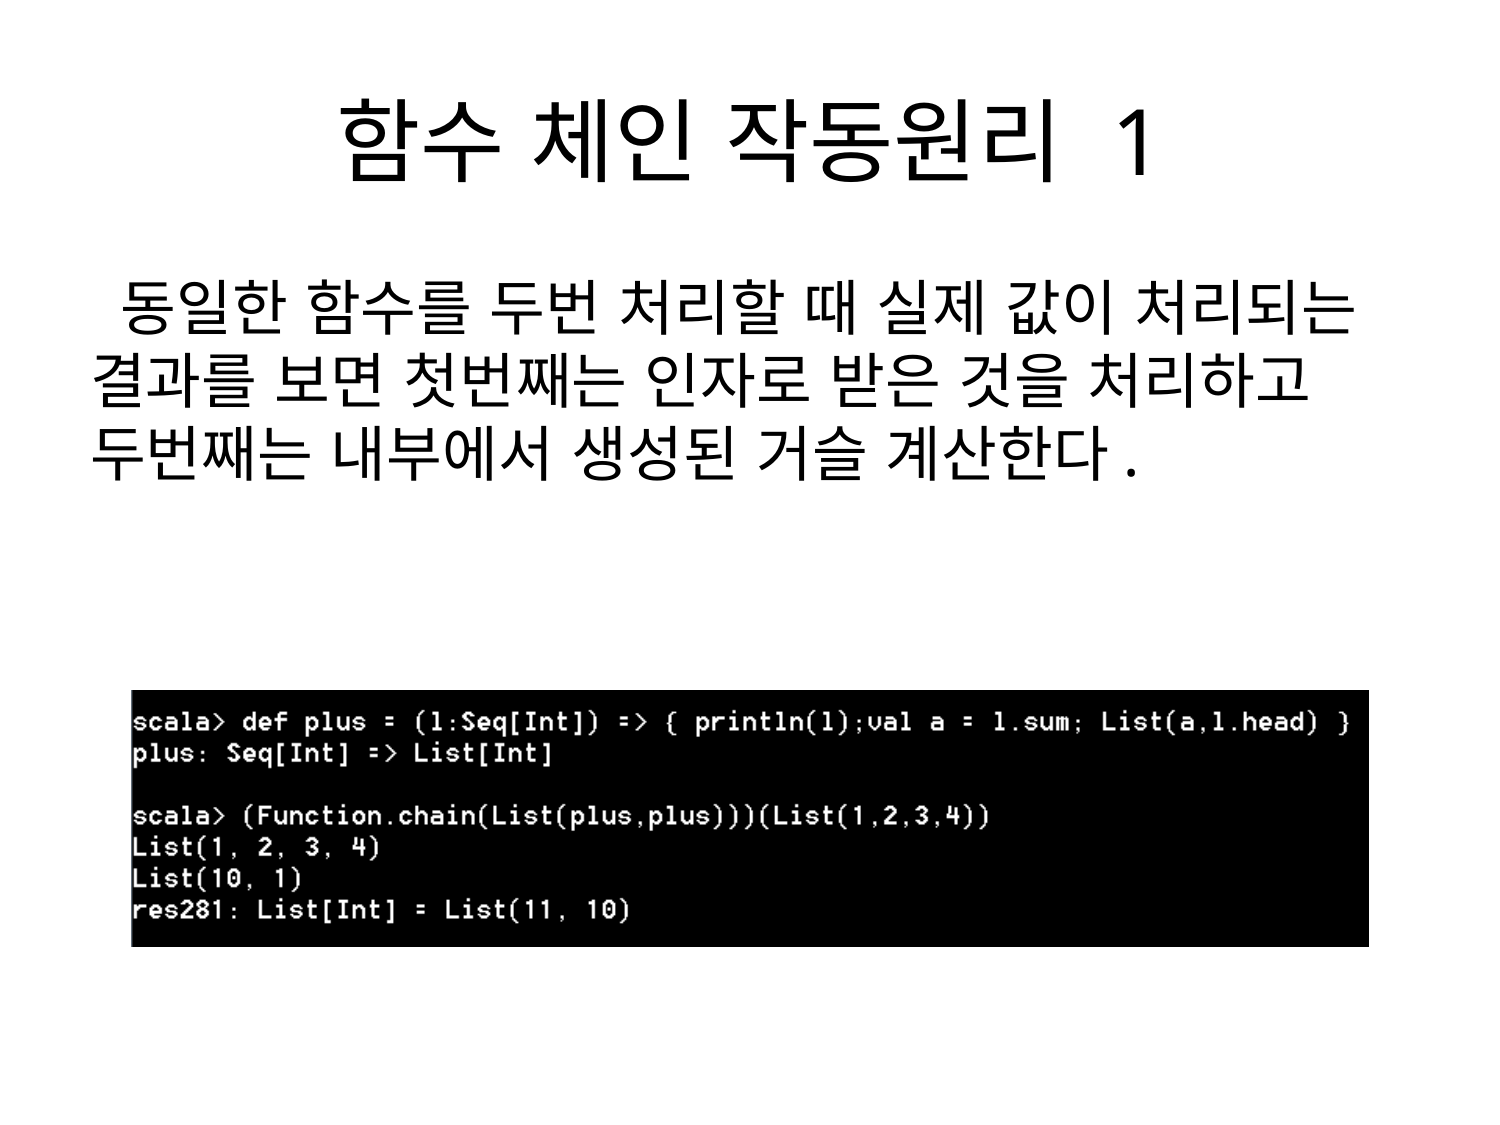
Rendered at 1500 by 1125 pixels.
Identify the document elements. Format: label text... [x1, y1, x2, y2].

picture [131, 690, 1369, 948]
list 동일한 함수를 두번 처리할 때 실제 값이 처리되는 결과를 보면 첫번째는 인자로 받은 것을 처리하고 두번째는 내부에서 생성된 거슬 계산한다. [75, 262, 1400, 563]
title 함수 체인 작동원리 1 [75, 45, 1425, 233]
